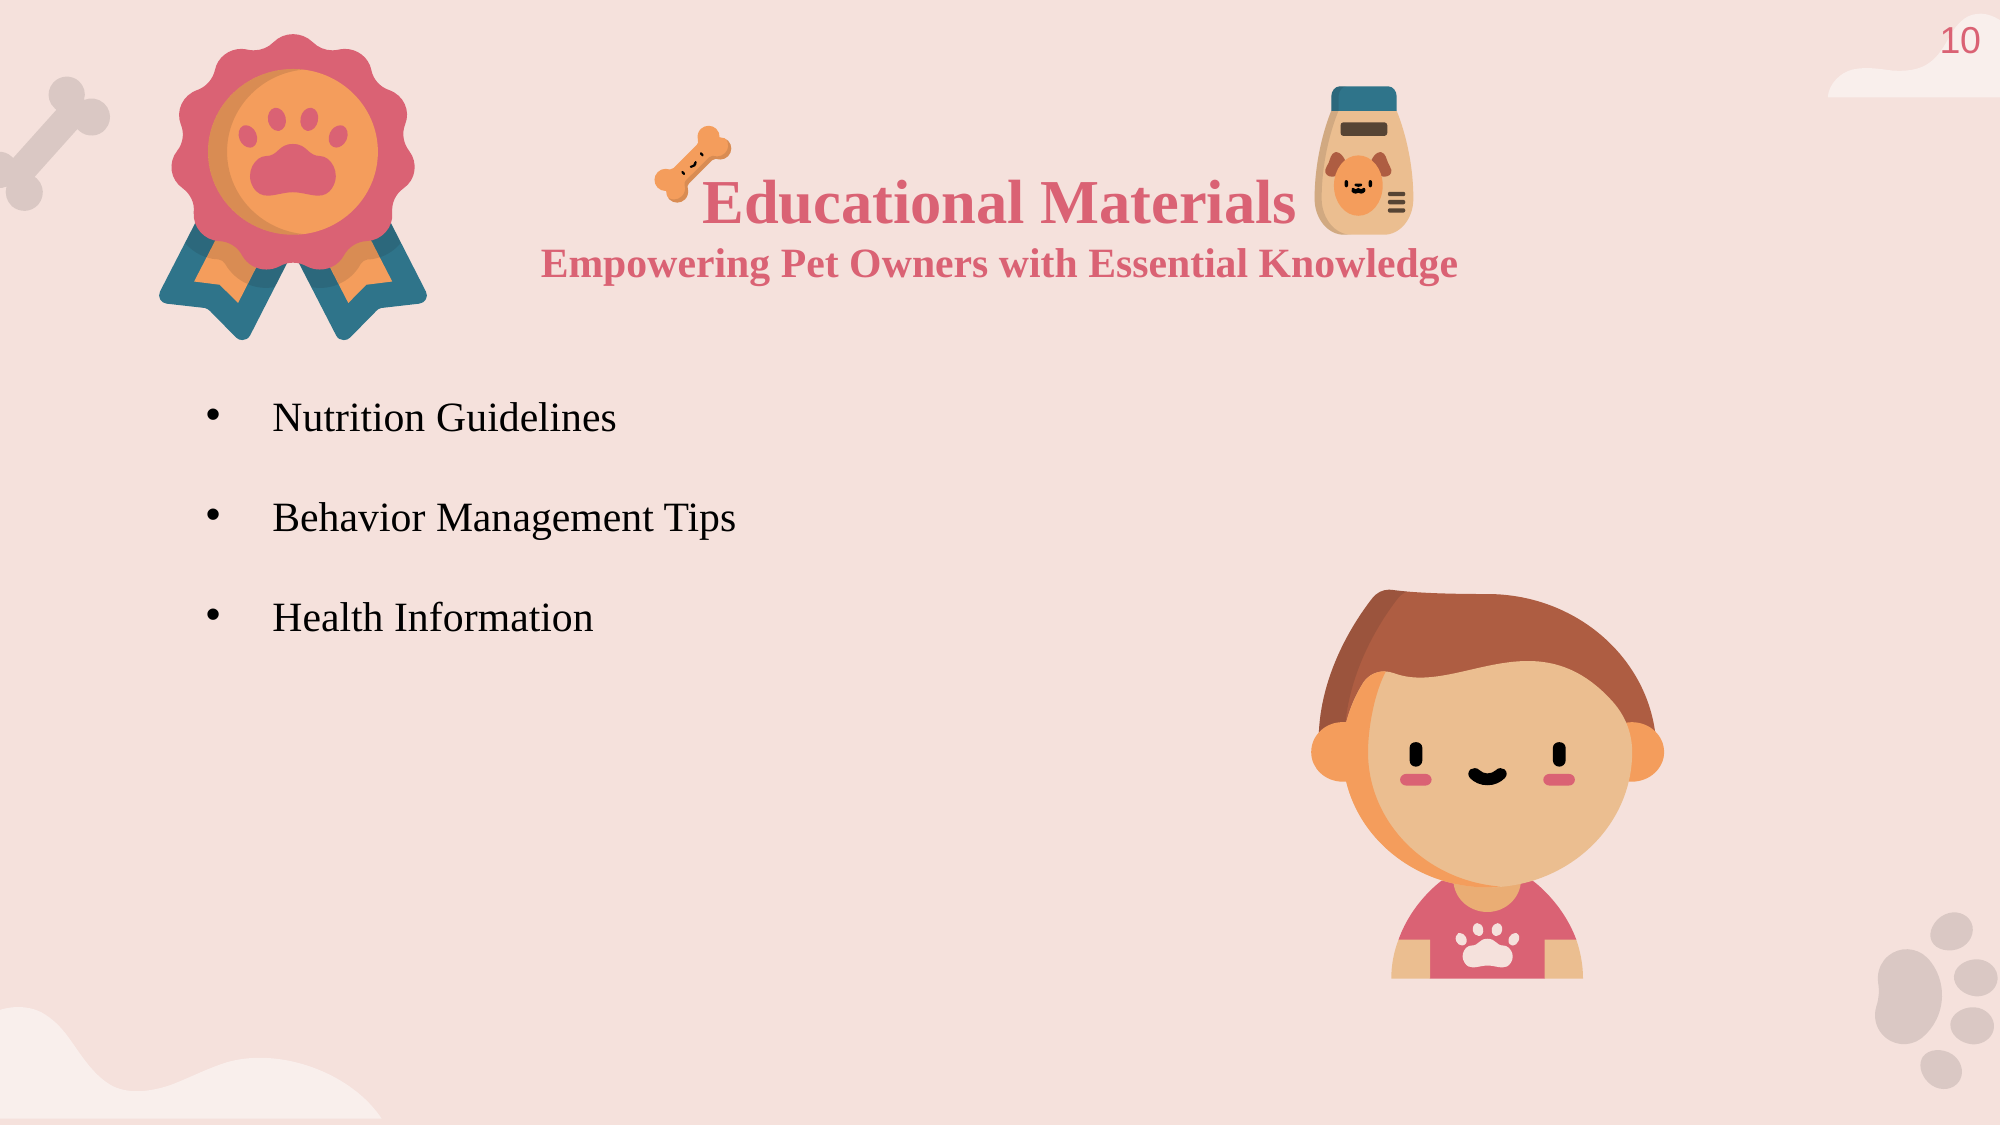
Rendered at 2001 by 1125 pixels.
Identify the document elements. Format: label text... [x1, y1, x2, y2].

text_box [1314, 86, 1414, 235]
title Educational Materials Empowering Pet Owners with Essential Knowledge [434, 161, 1843, 287]
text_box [157, 33, 430, 341]
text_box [1310, 589, 1665, 979]
text_box 10 [1924, 8, 2000, 69]
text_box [653, 125, 733, 203]
list Nutrition Guidelines Behavior Management Tips Health Information [157, 426, 1843, 645]
